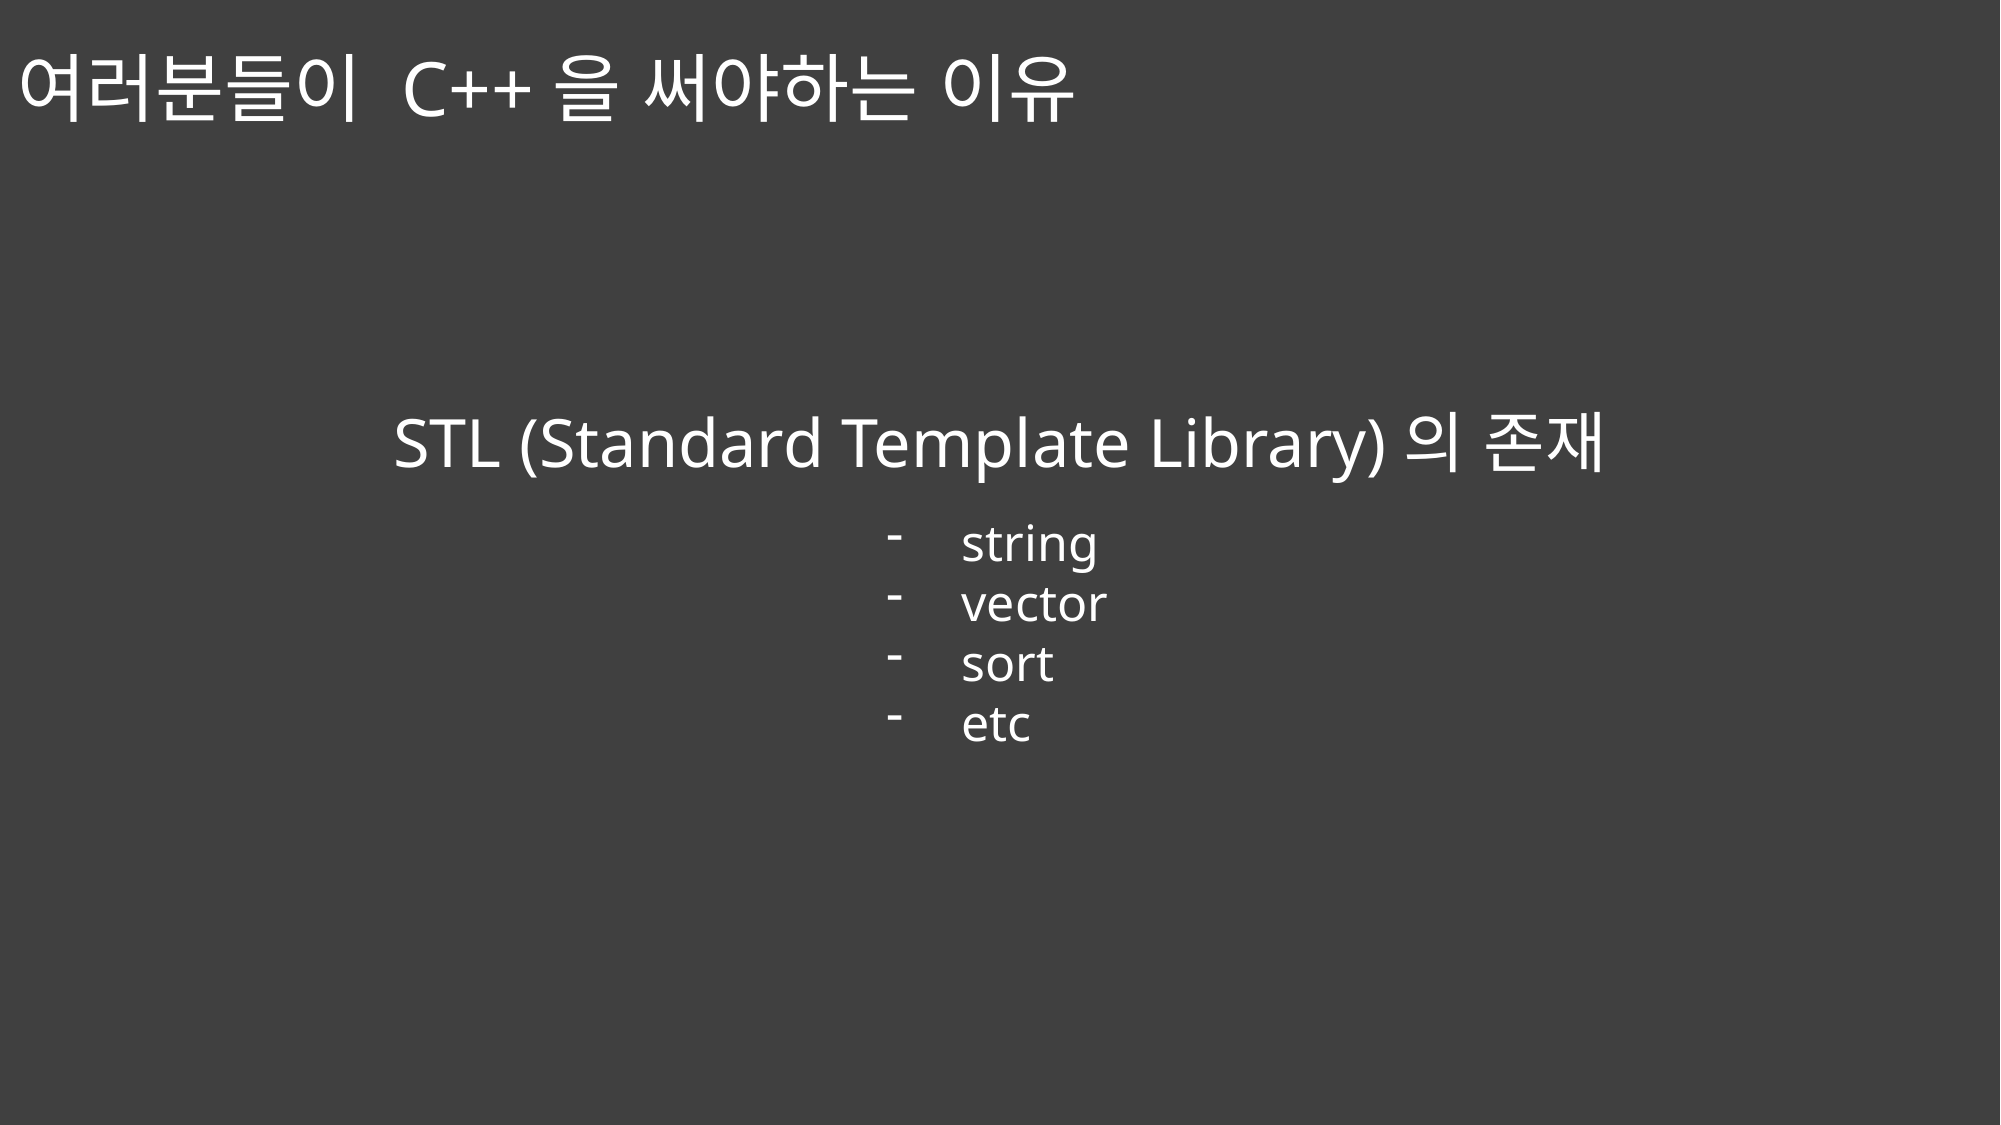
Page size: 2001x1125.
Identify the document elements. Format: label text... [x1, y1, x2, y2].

text_box 여러분들이 C++을 써야하는 이유 [2, 34, 1093, 140]
text_box string vector sort etc [871, 503, 1123, 759]
text_box STL (Standard Template Library)의 존재 [378, 393, 1622, 489]
